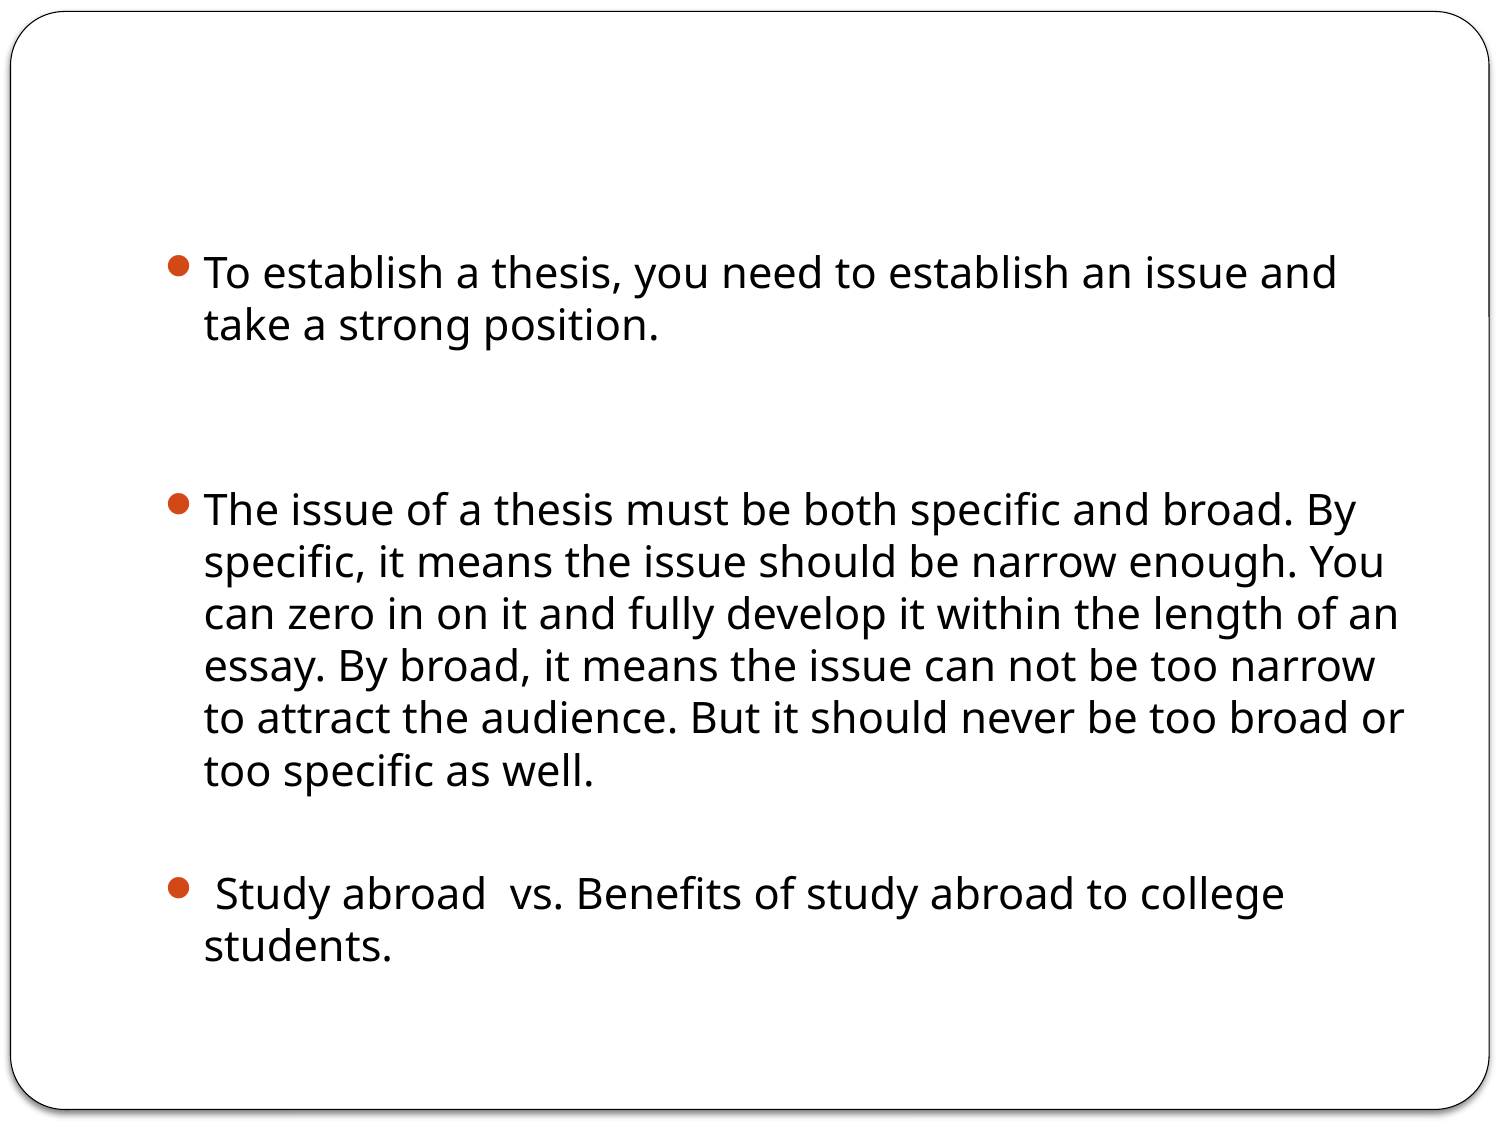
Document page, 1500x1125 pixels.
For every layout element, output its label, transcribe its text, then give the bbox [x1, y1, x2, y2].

list To establish a thesis, you need to establish an issue and take a strong position. The issue of a thesis must be both specific and broad. By specific, it means the issue should be narrow enough. You can zero in on it and fully develop it within the length of an essay. By broad, it means the issue can not be too narrow to attract the audience. But it should never be too broad or too specific as well. Study abroad vs. Benefits of study abroad to college students. [150, 237, 1425, 988]
